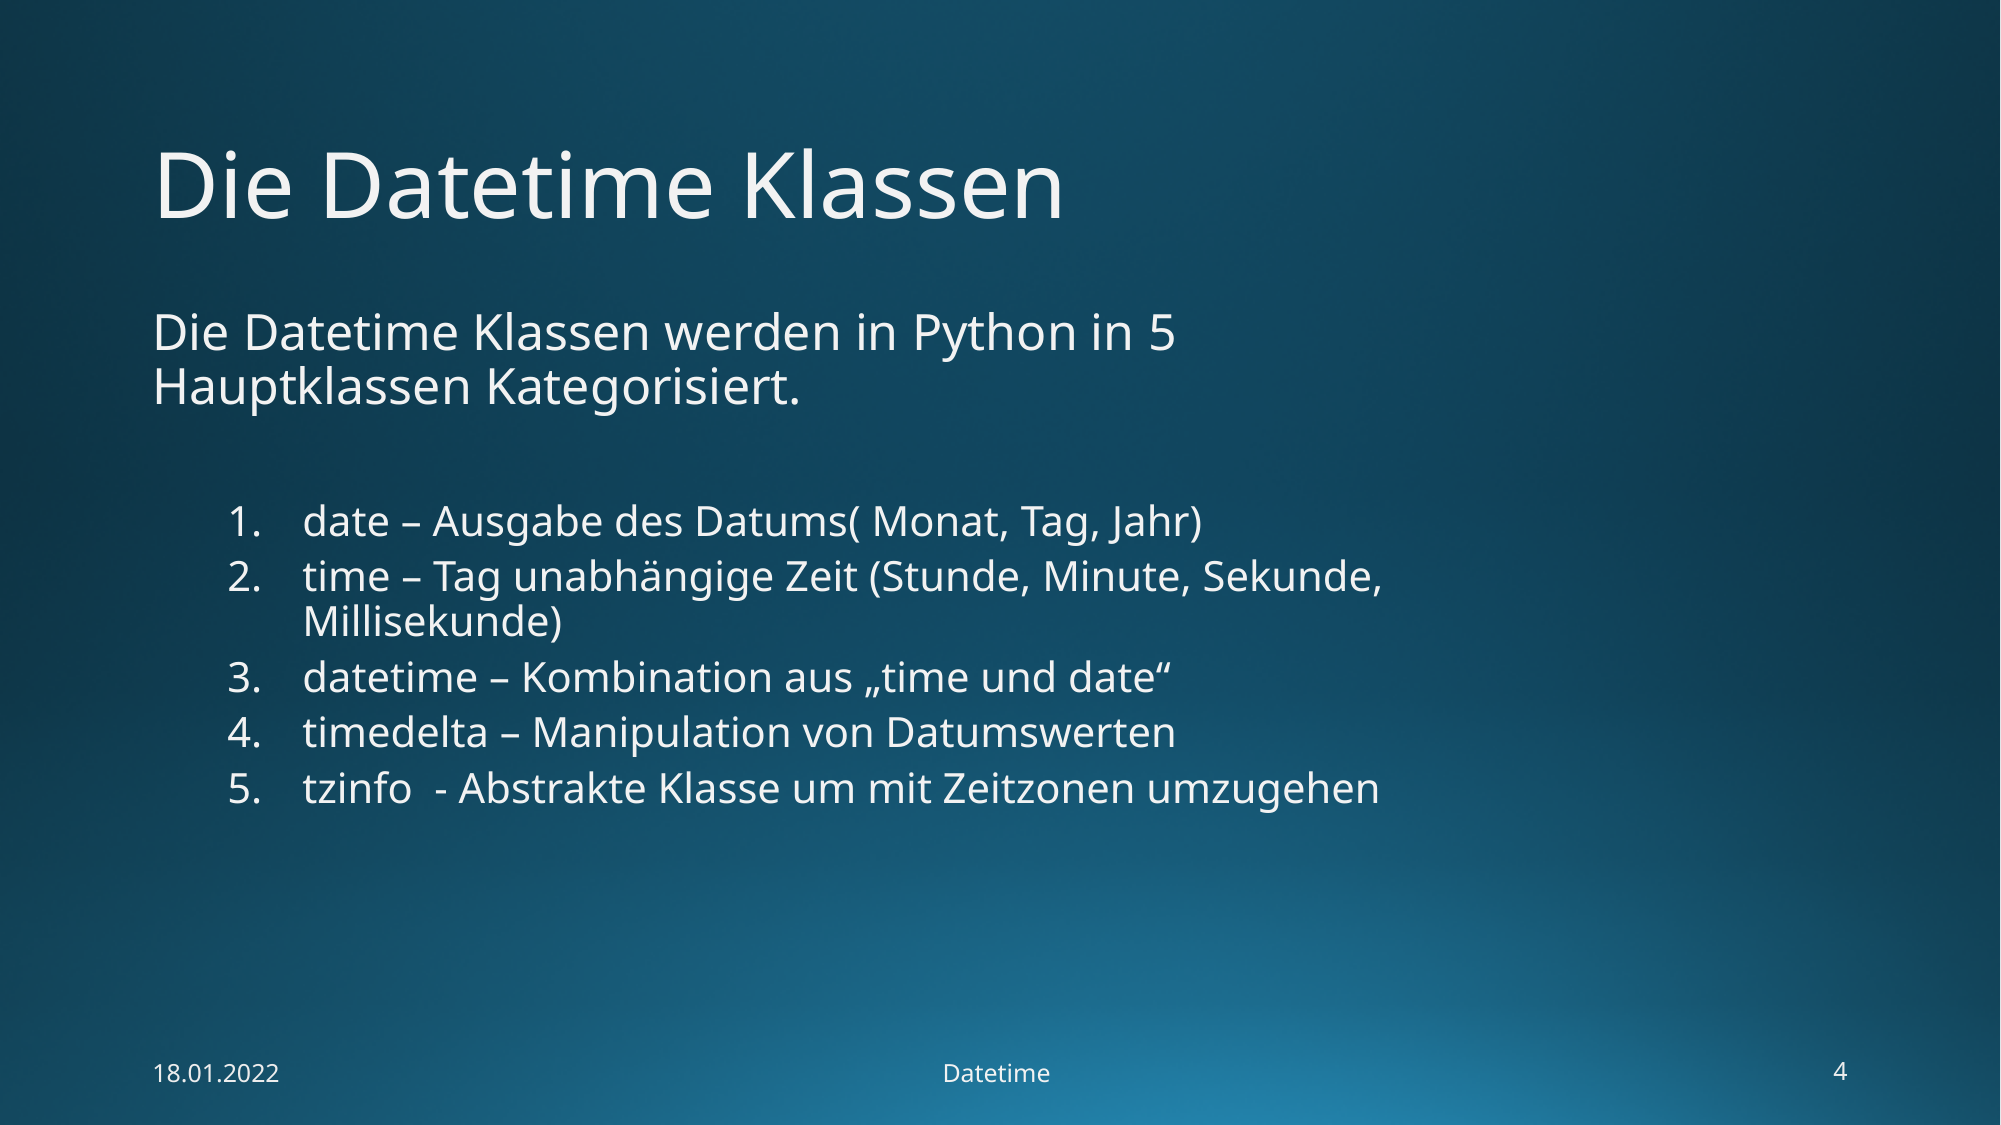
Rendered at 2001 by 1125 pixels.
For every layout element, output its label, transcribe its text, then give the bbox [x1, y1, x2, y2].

picture [0, 0, 2001, 1125]
footer Datetime [662, 1042, 1338, 1103]
title Die Datetime Klassen [137, 59, 1443, 247]
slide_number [137, 1042, 588, 1103]
slide_number 4 [1412, 1042, 1863, 1103]
list Die Datetime Klassen werden in Python in 5 Hauptklassen Kategorisiert. date – Ausgabe des Datums( Monat, Tag, Jahr) time – Tag unabhängige Zeit (Stunde, Minute, Sekunde, Millisekunde) datetime – Kombination aus „time und date“ timedelta – Manipulation von Datumswerten tzinfo - Abstrakte Klasse um mit Zeitzonen umzugehen [137, 299, 1443, 1014]
